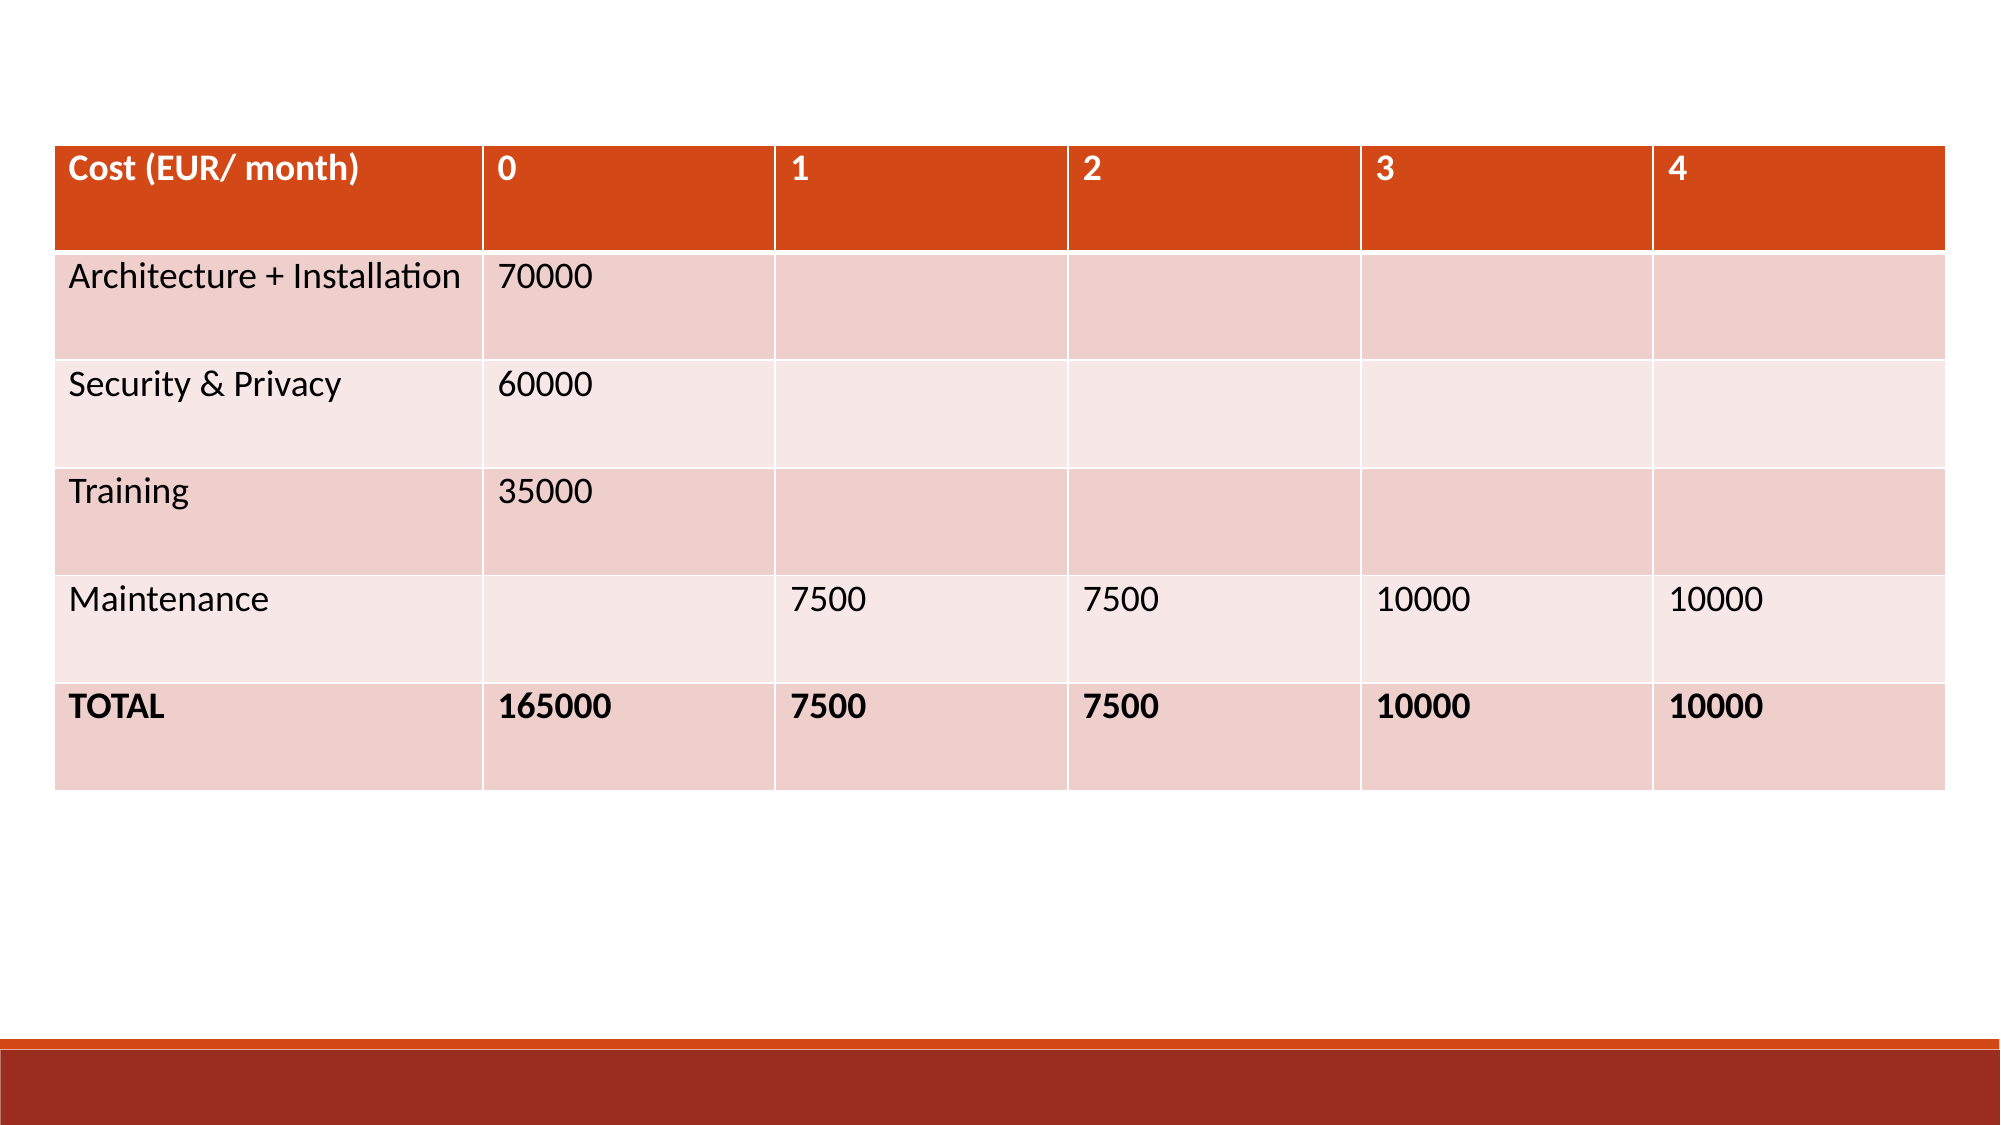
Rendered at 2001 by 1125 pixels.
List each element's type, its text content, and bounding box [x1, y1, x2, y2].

table_cell [1362, 361, 1652, 467]
table_cell [776, 255, 1067, 359]
table_cell 7500 [1069, 684, 1360, 790]
table_cell [776, 469, 1067, 575]
table_cell [484, 576, 774, 682]
table_cell Training [55, 469, 482, 575]
table_cell Maintenance [55, 576, 482, 682]
table_cell [1362, 469, 1652, 575]
table_header 2 [1069, 146, 1360, 250]
table_cell 35000 [484, 469, 774, 575]
table_cell [1654, 361, 1945, 467]
table_cell [1654, 469, 1945, 575]
table_cell 10000 [1654, 576, 1945, 682]
table_cell 7500 [776, 684, 1067, 790]
table_cell Security & Privacy [55, 361, 482, 467]
table_cell 60000 [484, 361, 774, 467]
table_cell [1069, 361, 1360, 467]
table_header 3 [1362, 146, 1652, 250]
table_cell TOTAL [55, 684, 482, 790]
table_cell 10000 [1362, 684, 1652, 790]
table_cell 165000 [484, 684, 774, 790]
table_cell 10000 [1654, 684, 1945, 790]
table_cell 10000 [1362, 576, 1652, 682]
table_header 1 [776, 146, 1067, 250]
table_cell [1069, 469, 1360, 575]
table_header Cost (EUR/ month) [55, 146, 482, 250]
table_cell 7500 [776, 576, 1067, 682]
table_cell 70000 [484, 255, 774, 359]
table_cell [1069, 255, 1360, 359]
table_cell [1362, 255, 1652, 359]
table_header 4 [1654, 146, 1945, 250]
table_header 0 [484, 146, 774, 250]
table_cell [1654, 255, 1945, 359]
table_cell Architecture + Installation [55, 255, 482, 359]
table_cell [776, 361, 1067, 467]
table_cell 7500 [1069, 576, 1360, 682]
